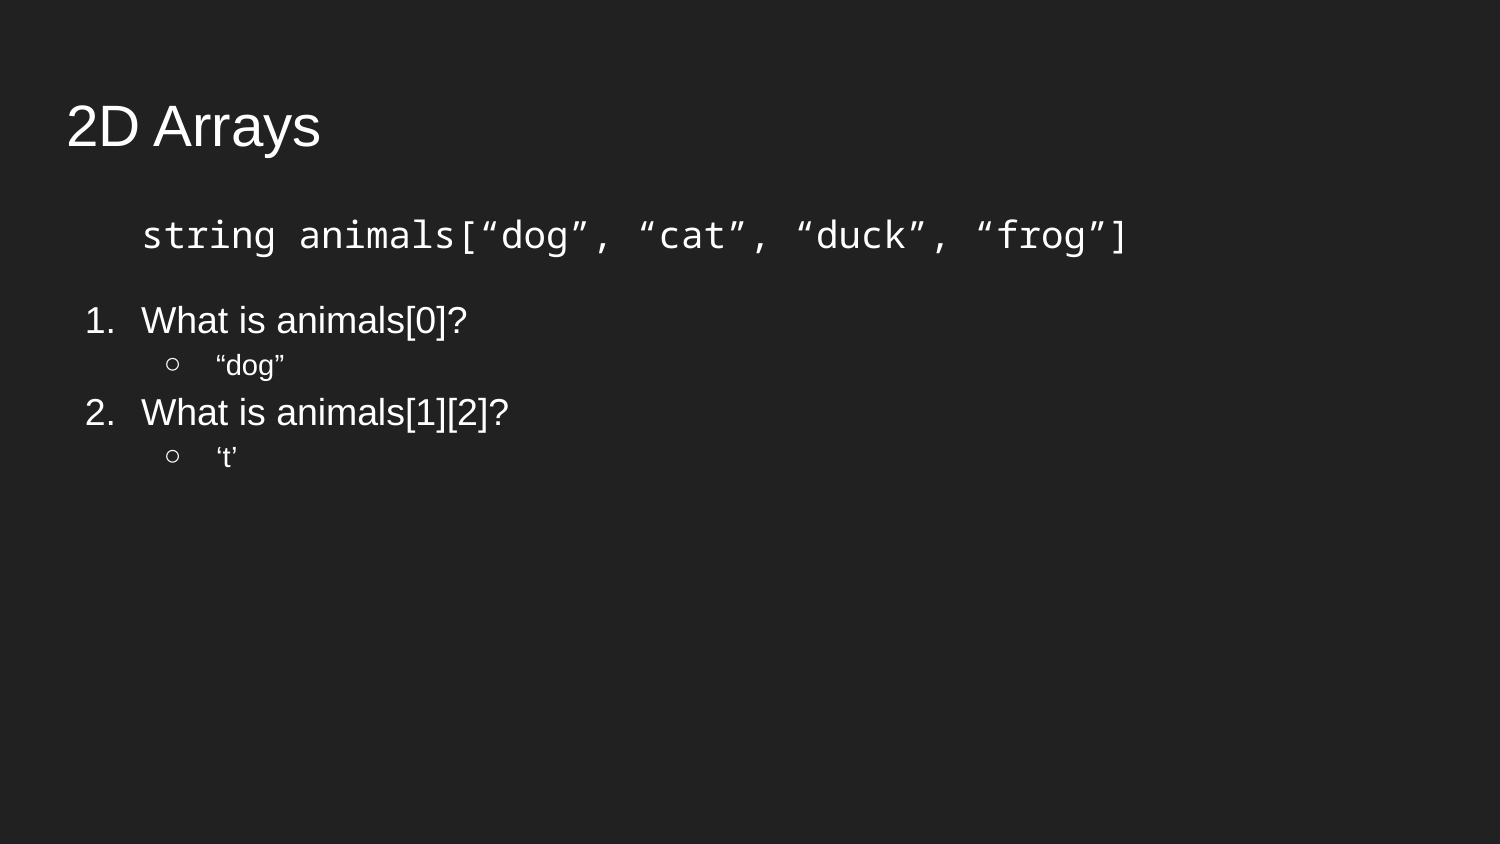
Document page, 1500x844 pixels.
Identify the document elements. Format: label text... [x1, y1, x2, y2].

list string animals[“dog”, “cat”, “duck”, “frog”] What is animals[0]? “dog” What is animals[1][2]? ‘t’ [51, 189, 1449, 750]
title 2D Arrays [51, 72, 1449, 167]
